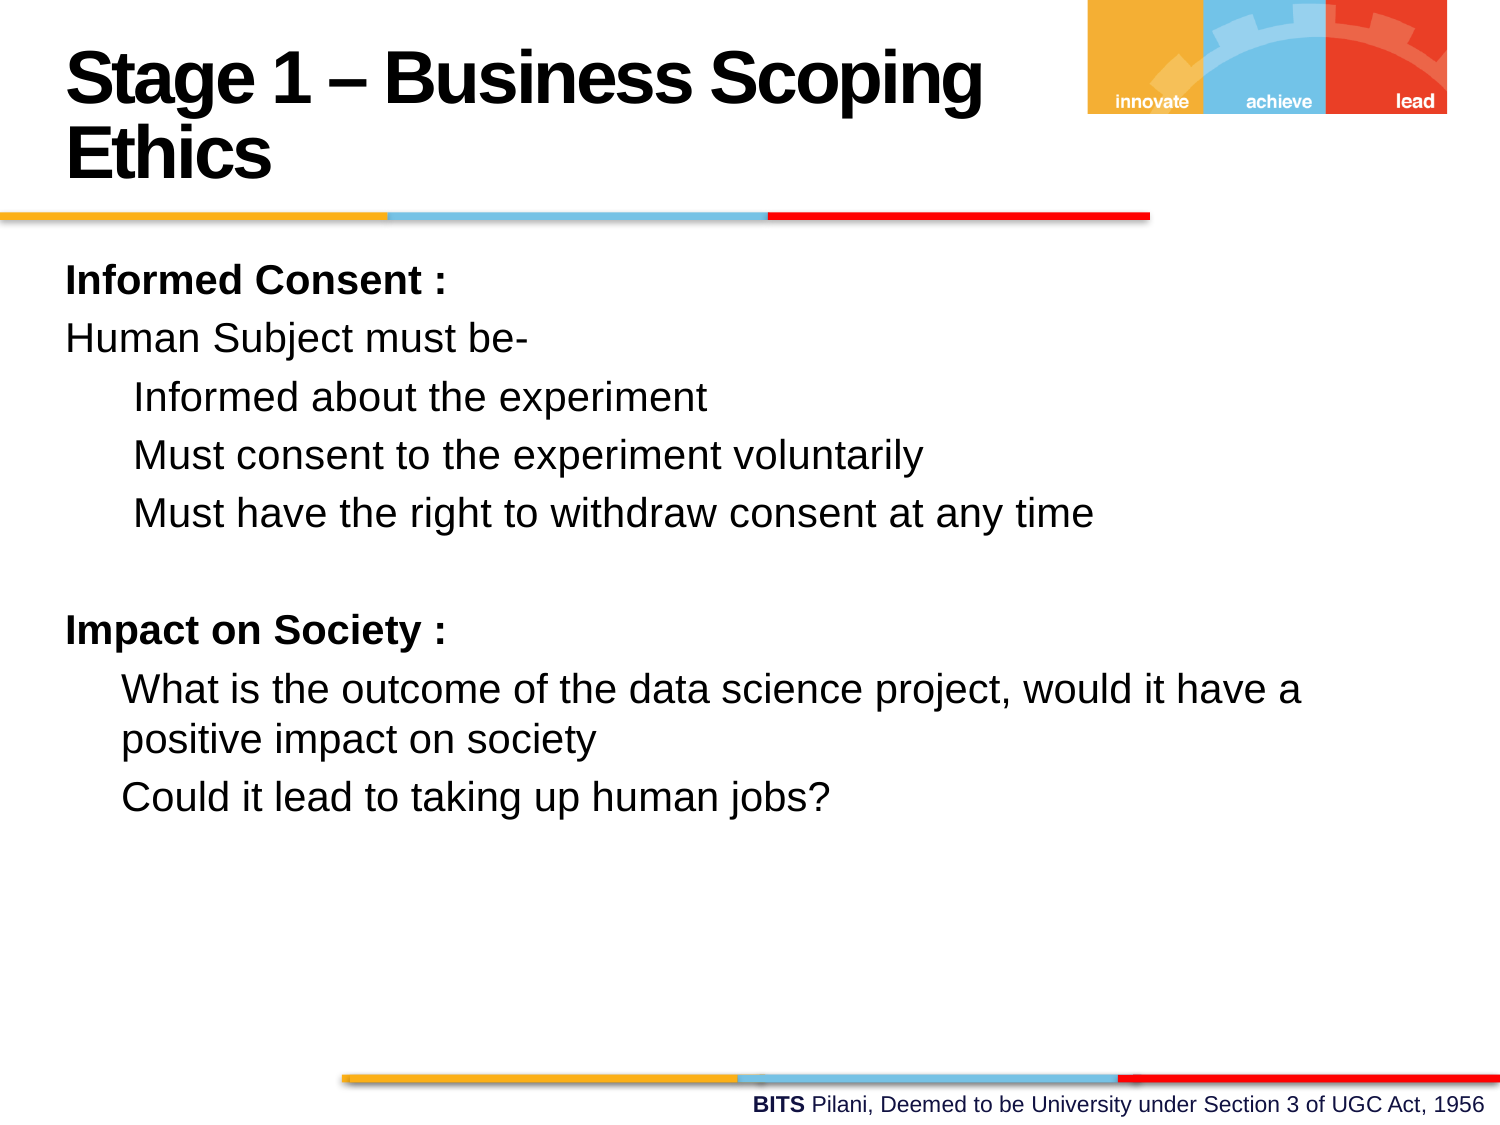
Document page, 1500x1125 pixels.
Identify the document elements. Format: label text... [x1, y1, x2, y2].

picture [1087, 0, 1448, 114]
list Stage 1 – Business Scoping Ethics [50, 24, 1088, 213]
list Informed Consent : Human Subject must be- Informed about the experiment Must consent to the experiment voluntarily Must have the right to withdraw consent at any time Impact on Society : What is the outcome of the data science project, would it have a positive impact on society Could it lead to taking up human jobs? [50, 245, 1400, 988]
